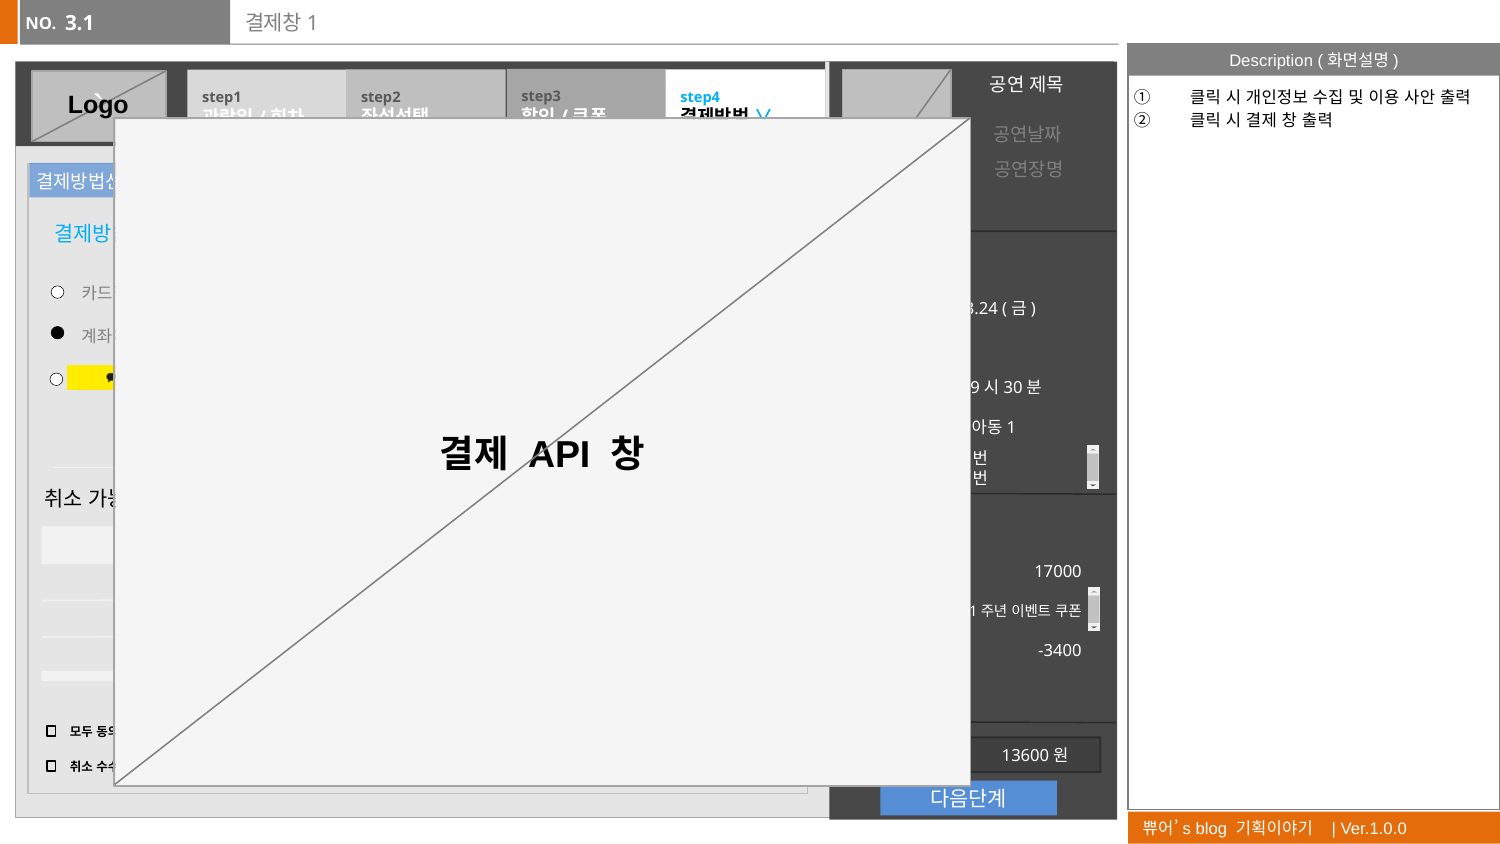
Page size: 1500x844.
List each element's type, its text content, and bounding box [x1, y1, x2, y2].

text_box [113, 117, 971, 787]
title 결제창1 [230, 2, 1117, 51]
list 3.1 [64, 2, 231, 50]
list 클릭 시 개인정보 수집 및 이용 사안 출력 클릭 시 결제 창 출력 [1128, 79, 1500, 812]
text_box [15, 61, 1118, 820]
